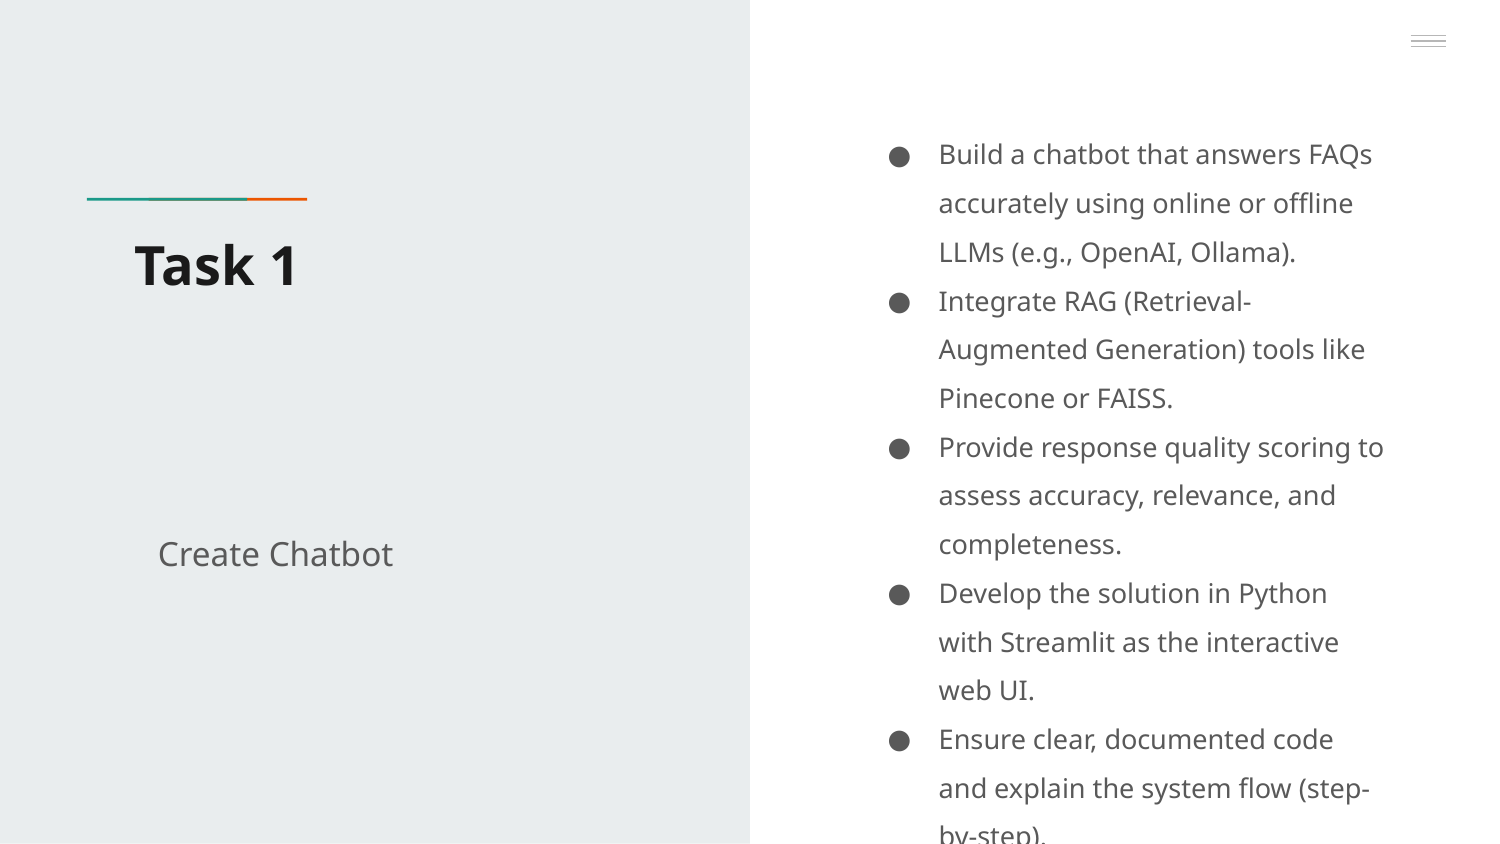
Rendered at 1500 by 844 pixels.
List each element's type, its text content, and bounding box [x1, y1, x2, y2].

title Task 1 [119, 216, 662, 494]
subtitle Create Chatbot [118, 518, 661, 644]
list Build a chatbot that answers FAQs accurately using online or offline LLMs (e.g., OpenAI, Ollama). Integrate RAG (Retrieval-Augmented Generation) tools like Pinecone or FAISS. Provide response quality scoring to assess accuracy, relevance, and completeness. Develop the solution in Python with Streamlit as the interactive web UI. Ensure clear, documented code and explain the system flow (step-by-step). [848, 106, 1403, 603]
